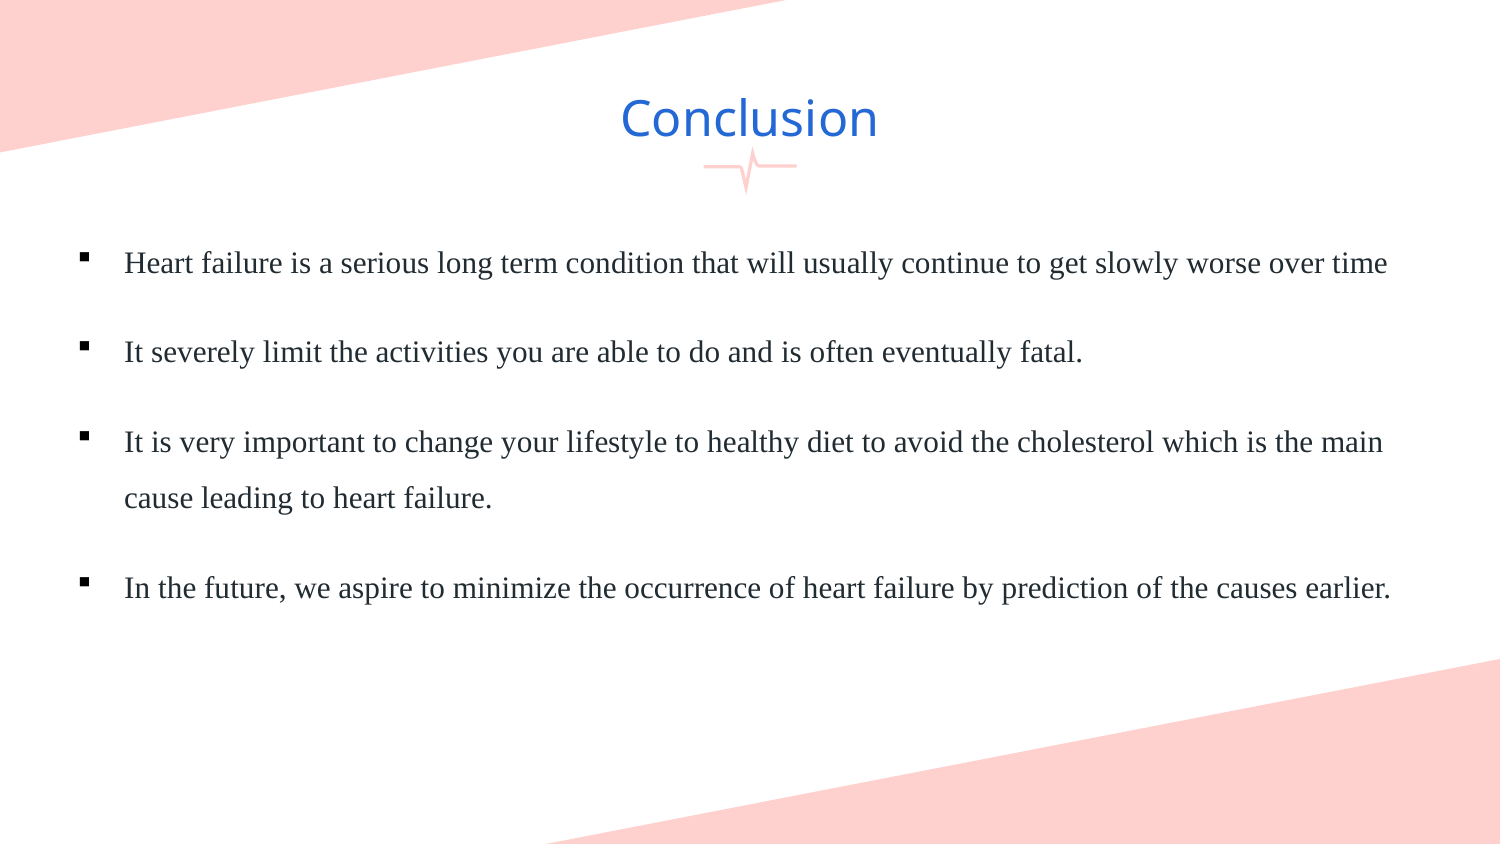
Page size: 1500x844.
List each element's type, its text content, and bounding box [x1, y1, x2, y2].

title Conclusion [0, 71, 1500, 141]
text_box Heart failure is a serious long term condition that will usually continue to get slowly worse over time It severely limit the activities you are able to do and is often eventually fatal. It is very important to change your lifestyle to healthy diet to avoid the cholesterol which is the main cause leading to heart failure. In the future, we aspire to minimize the occurrence of heart failure by prediction of the causes earlier. [62, 208, 1447, 677]
